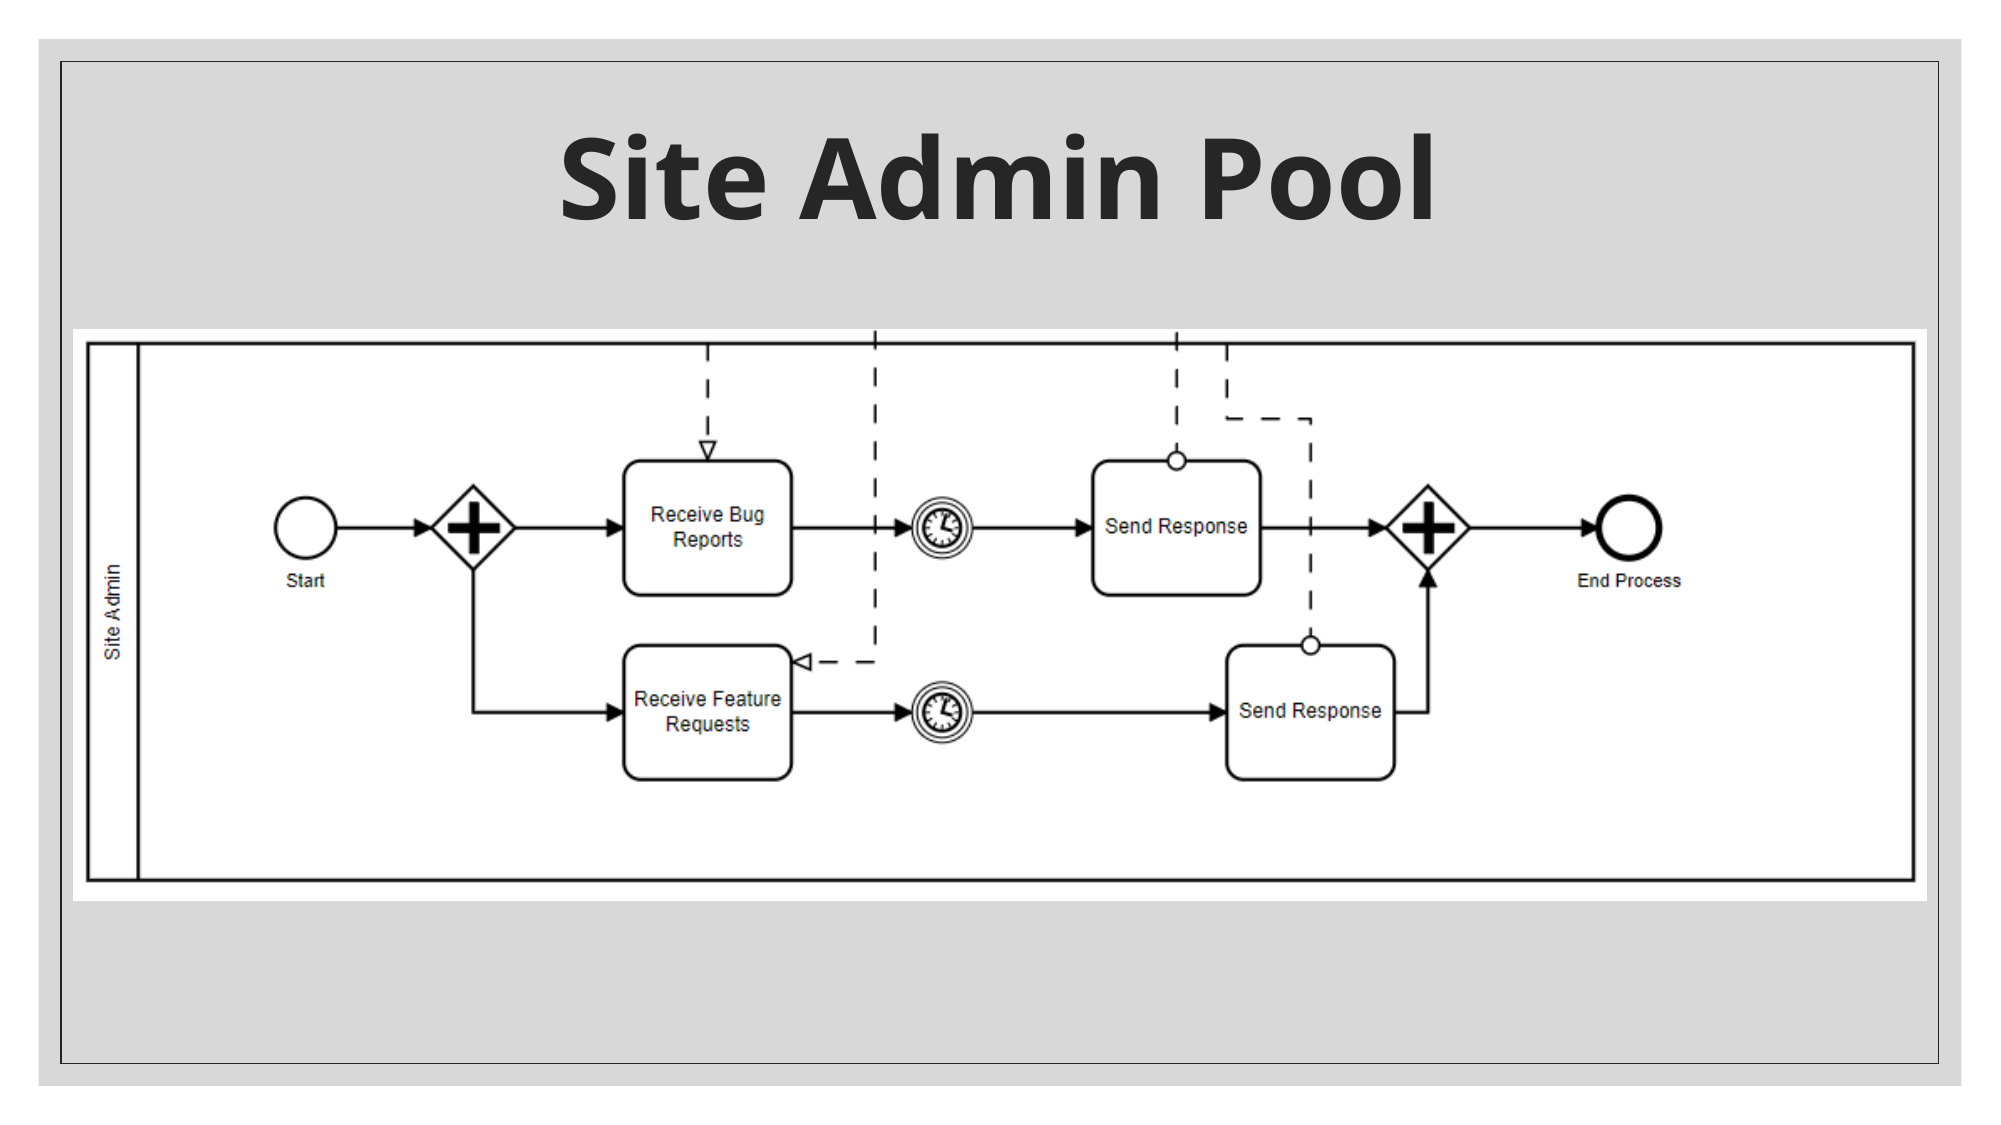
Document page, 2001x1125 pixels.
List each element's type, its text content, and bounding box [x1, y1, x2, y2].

title Site Admin Pool [174, 70, 1825, 296]
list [73, 329, 1927, 901]
